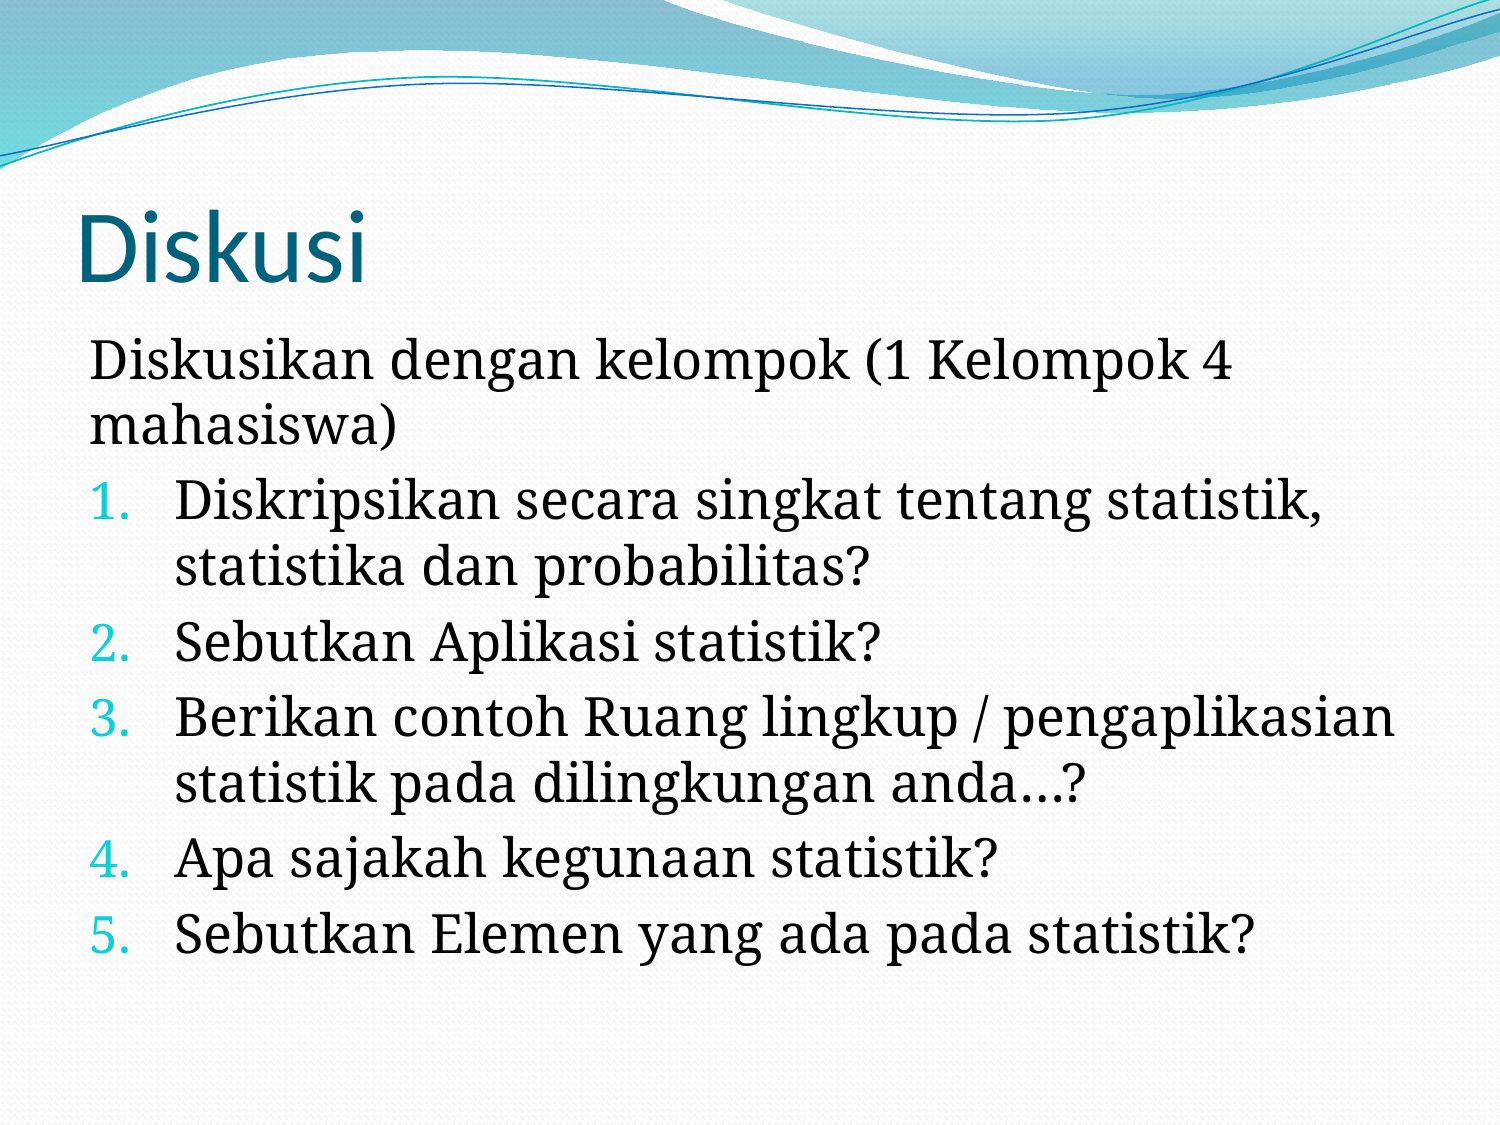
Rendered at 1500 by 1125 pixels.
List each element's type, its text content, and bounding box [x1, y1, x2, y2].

title Diskusi [75, 115, 1425, 303]
list Diskusikan dengan kelompok (1 Kelompok 4 mahasiswa) Diskripsikan secara singkat tentang statistik, statistika dan probabilitas? Sebutkan Aplikasi statistik? Berikan contoh Ruang lingkup / pengaplikasian statistik pada dilingkungan anda…? Apa sajakah kegunaan statistik? Sebutkan Elemen yang ada pada statistik? [75, 317, 1425, 1038]
